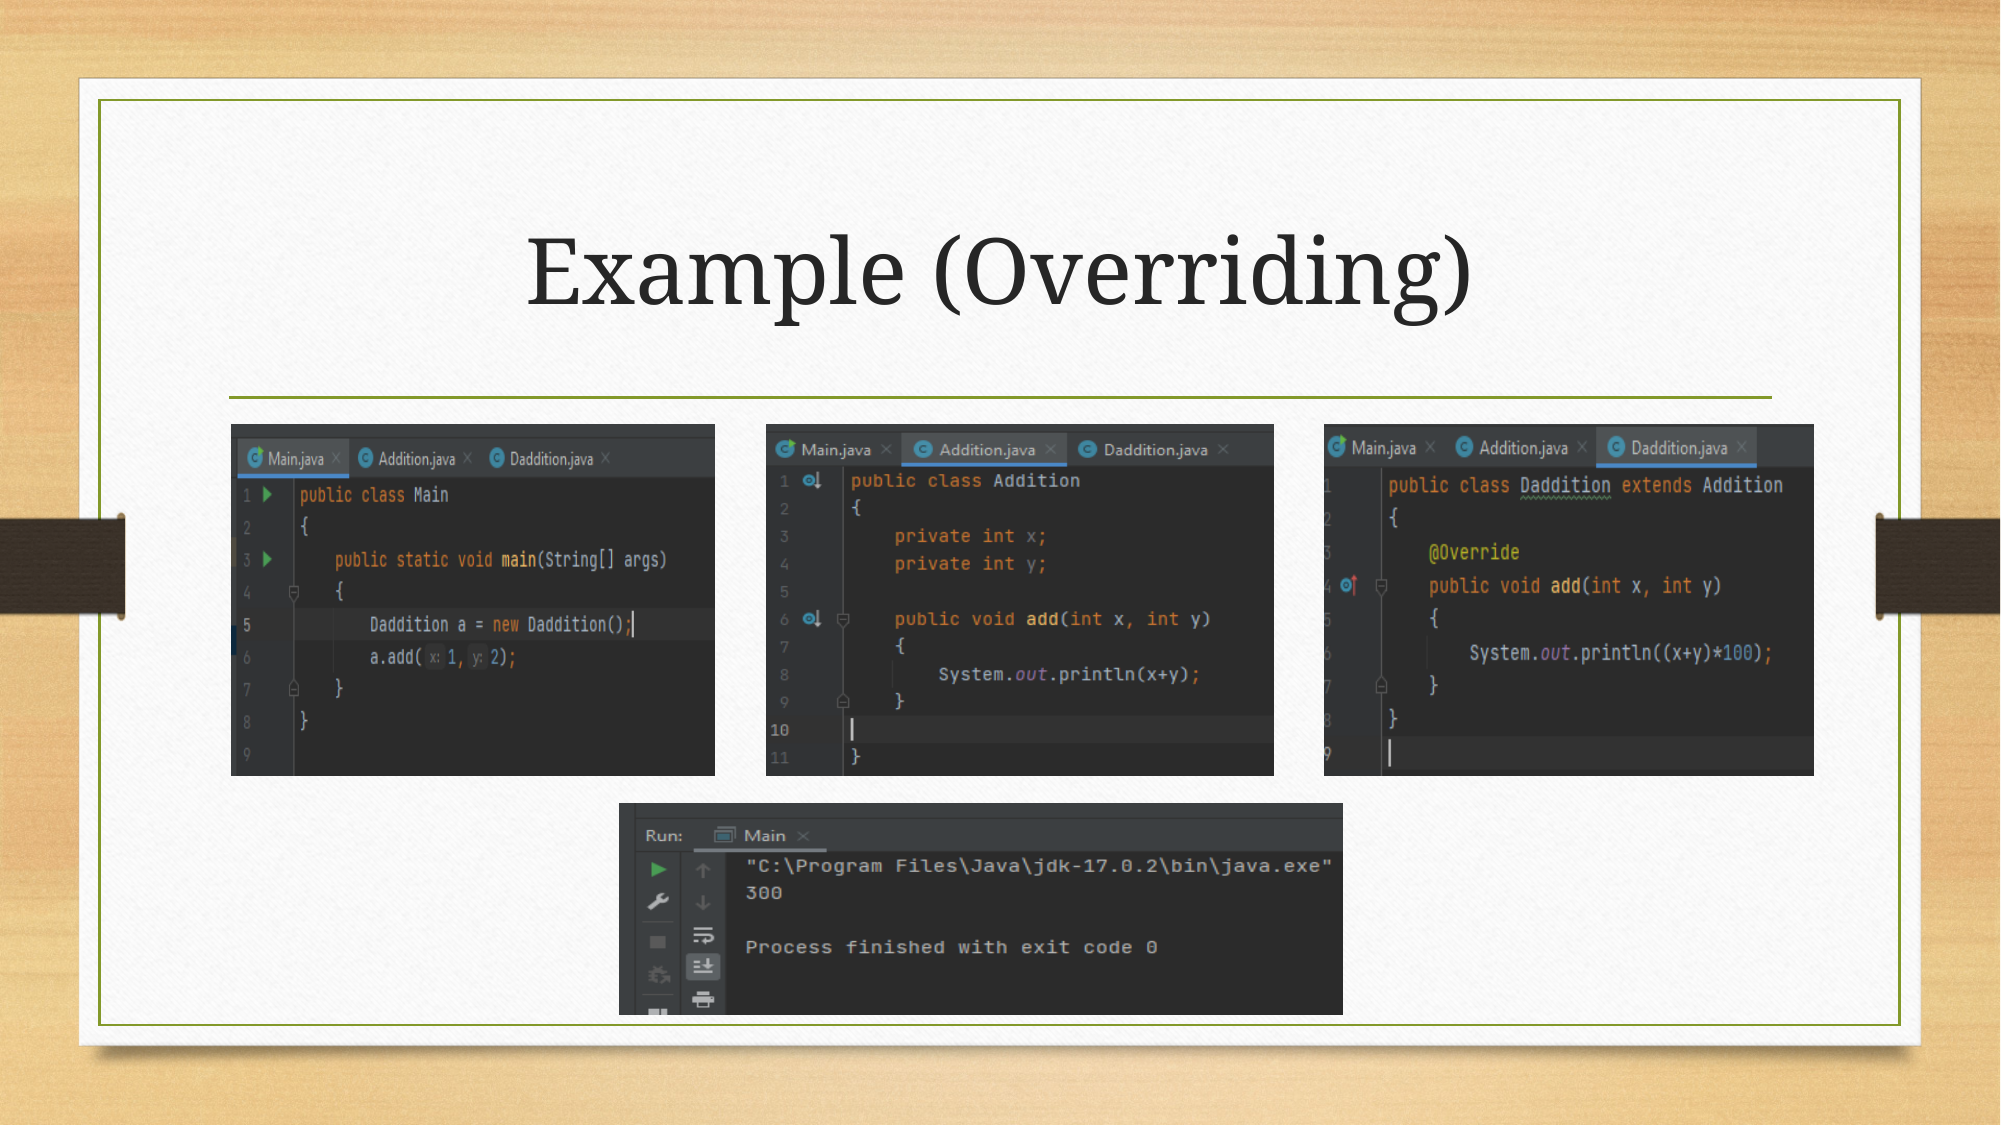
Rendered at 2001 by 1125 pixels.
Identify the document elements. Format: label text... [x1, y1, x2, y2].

title Example (Overriding) [212, 161, 1788, 375]
picture [0, 0, 2001, 1125]
